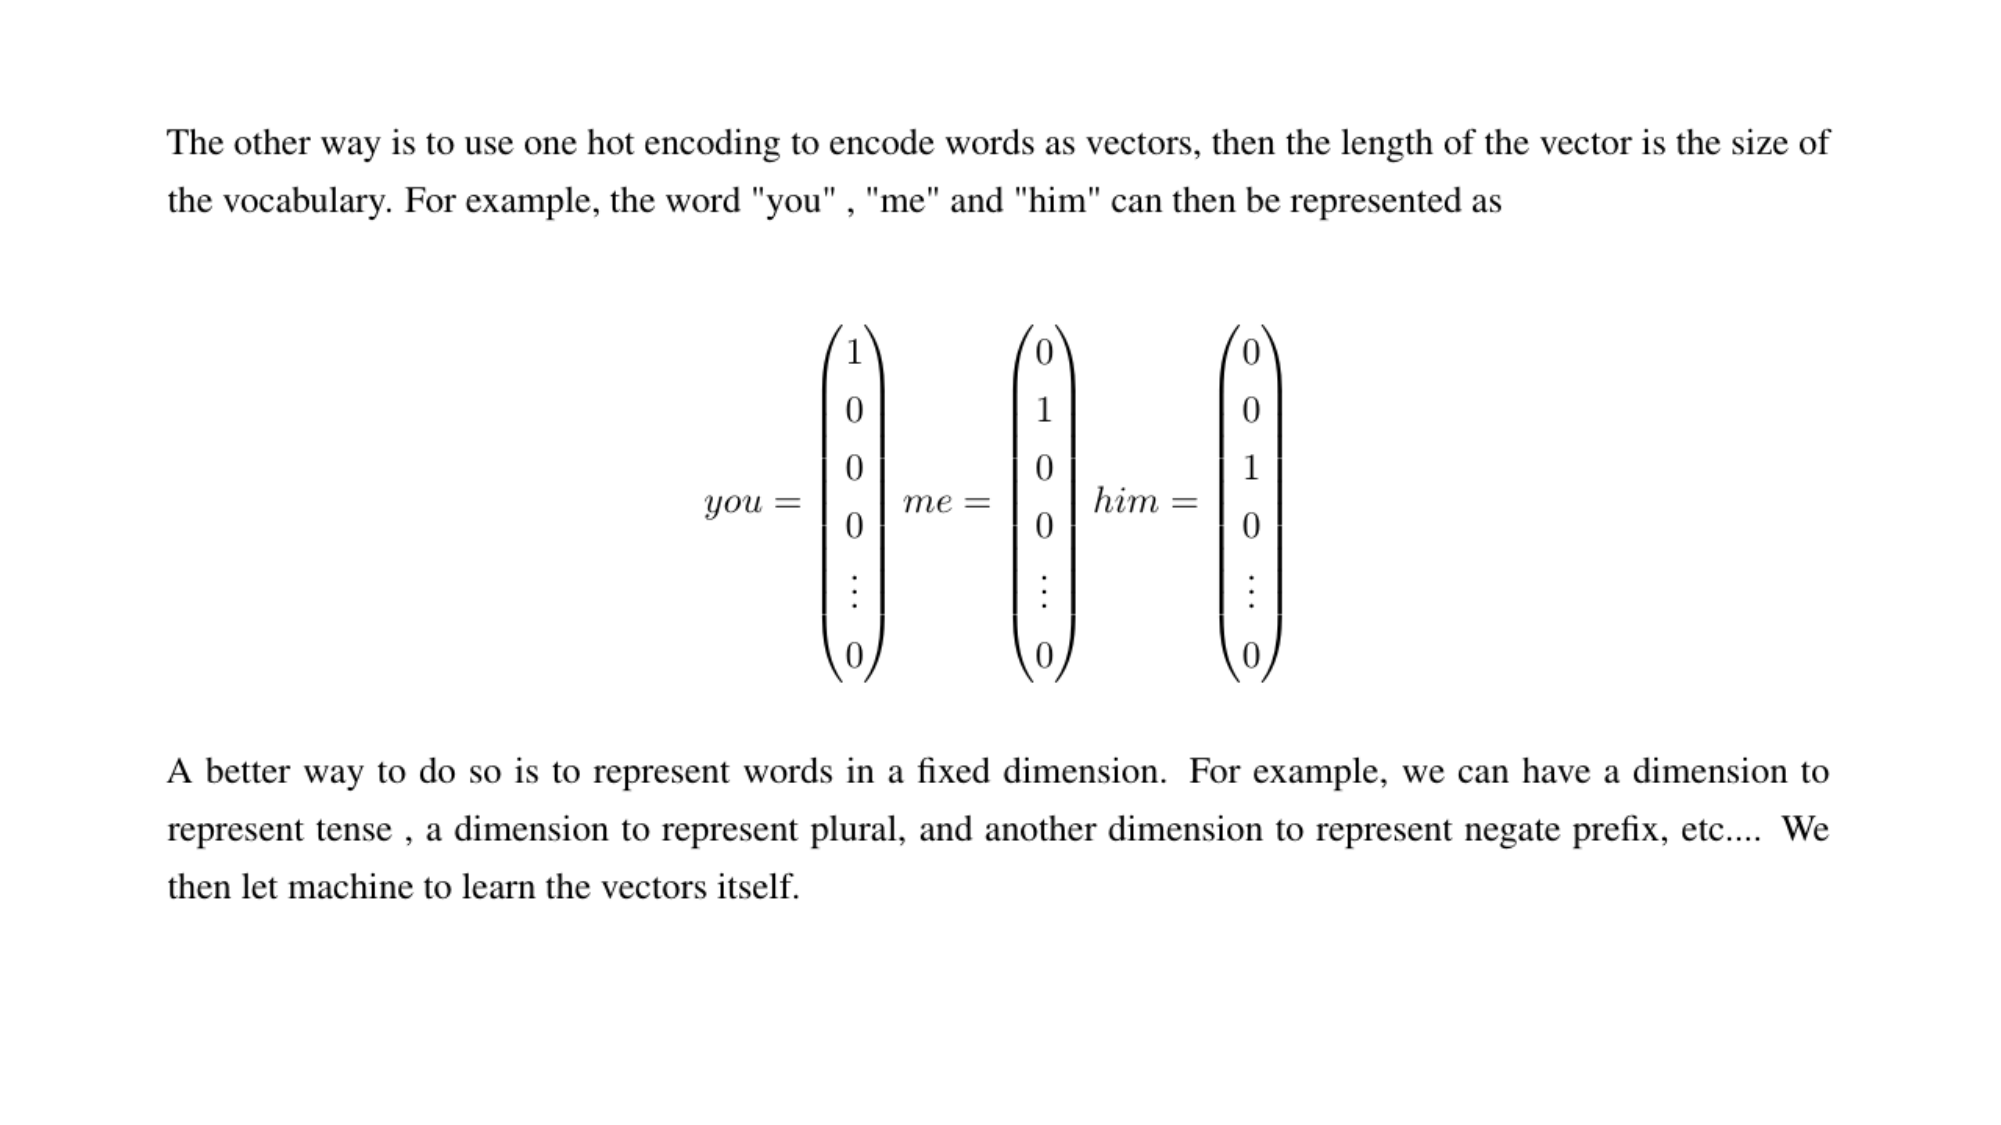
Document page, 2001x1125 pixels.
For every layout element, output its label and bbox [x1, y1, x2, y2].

picture [153, 95, 1847, 919]
